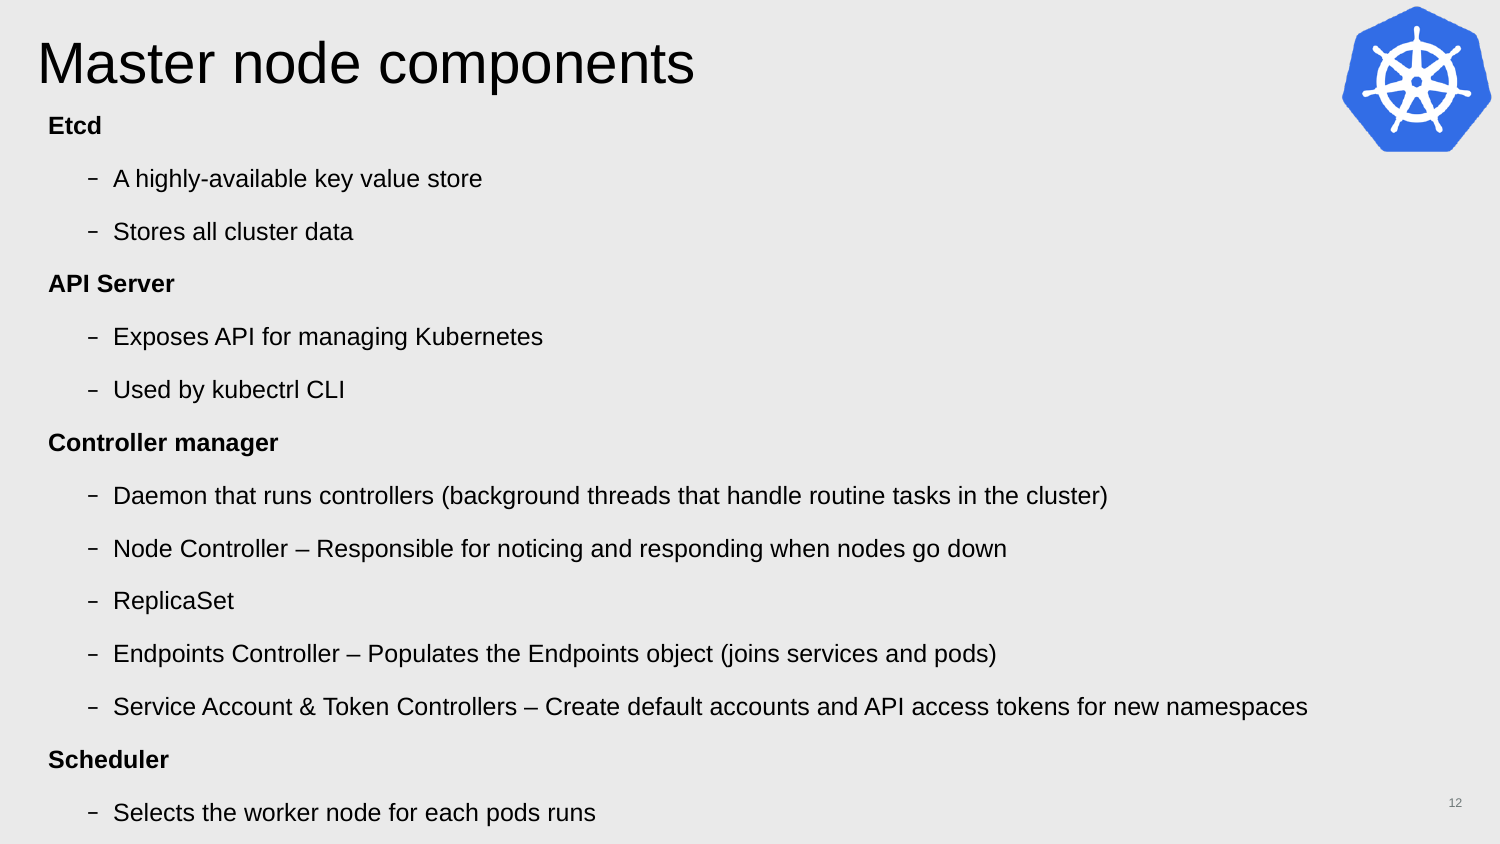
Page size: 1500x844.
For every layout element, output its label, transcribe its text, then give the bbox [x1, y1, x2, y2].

slide_number 12 [1125, 791, 1463, 815]
title Master node components [37, 33, 1107, 158]
picture [1337, 0, 1497, 159]
list Etcd A highly-available key value store Stores all cluster data API Server Exposes API for managing Kubernetes Used by kubectrl CLI Controller manager Daemon that runs controllers (background threads that handle routine tasks in the cluster) Node Controller – Responsible for noticing and responding when nodes go down ReplicaSet Endpoints Controller – Populates the Endpoints object (joins services and pods) Service Account & Token Controllers – Create default accounts and API access tokens for new namespaces Scheduler Selects the worker node for each pods runs [48, 109, 1388, 735]
